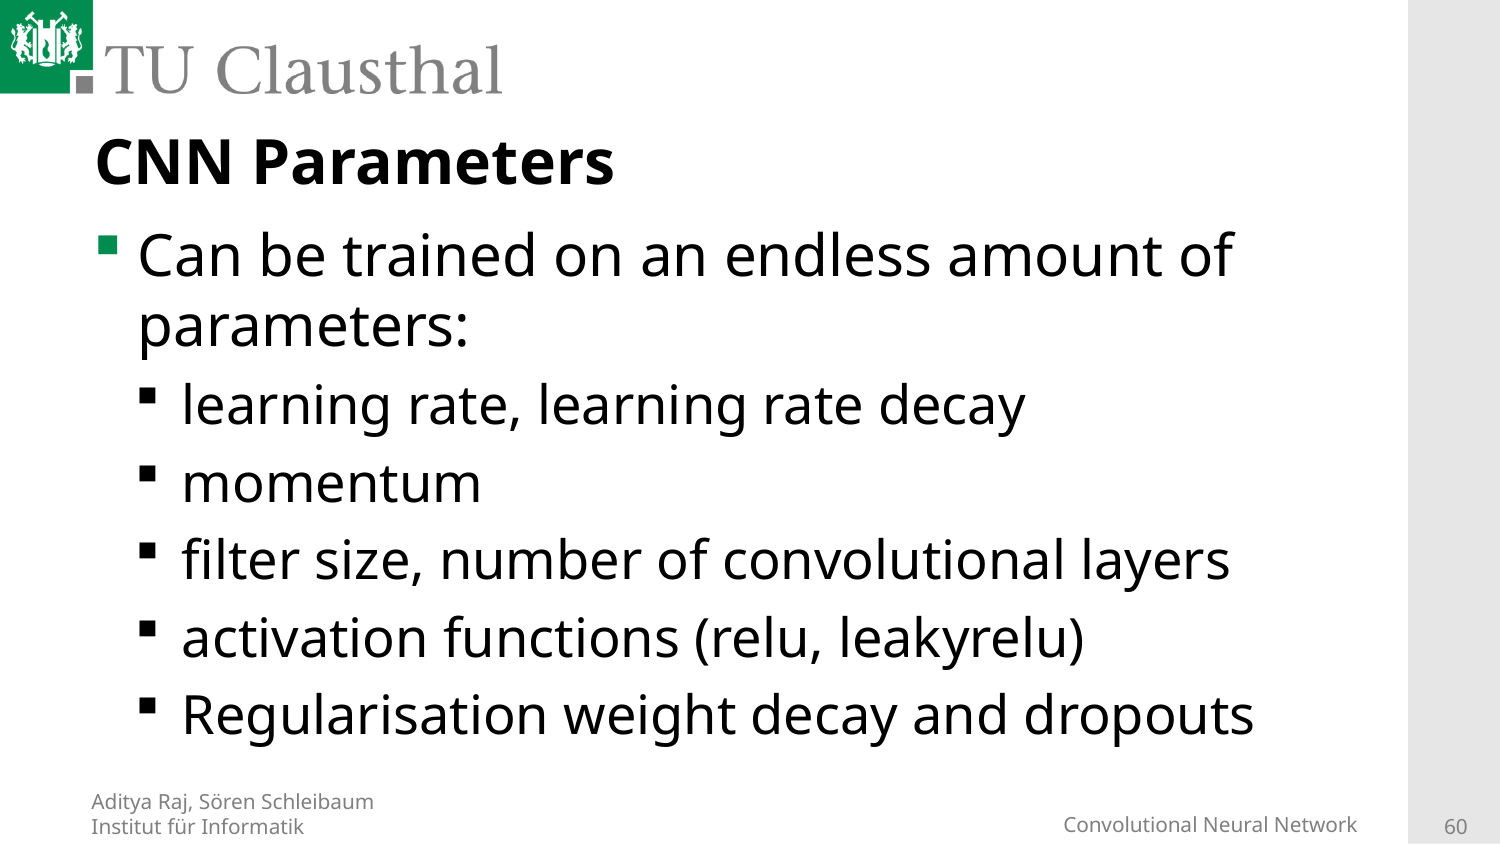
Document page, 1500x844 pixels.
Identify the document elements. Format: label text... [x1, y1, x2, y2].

picture [0, 0, 502, 94]
title CNN Parameters [79, 114, 1375, 201]
list Can be trained on an endless amount of parameters: learning rate, learning rate decay momentum filter size, number of convolutional layers activation functions (relu, leakyrelu) Regularisation weight decay and dropouts [78, 210, 1379, 741]
